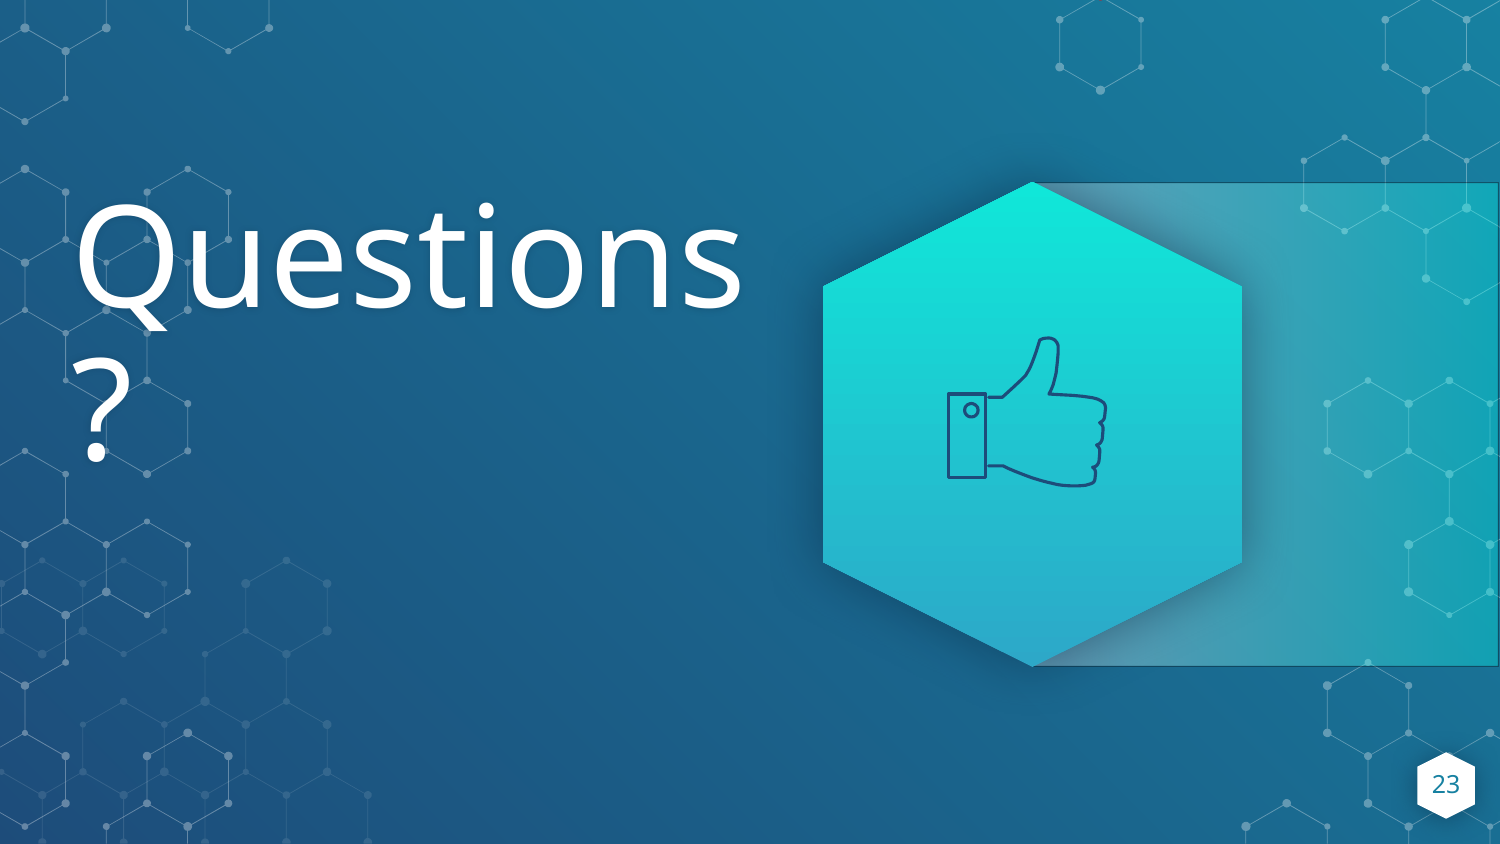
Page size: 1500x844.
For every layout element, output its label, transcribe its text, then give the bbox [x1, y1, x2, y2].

title Questions? [71, 332, 780, 492]
slide_number 23 [1417, 752, 1475, 819]
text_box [822, 181, 1499, 668]
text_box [948, 337, 1106, 487]
